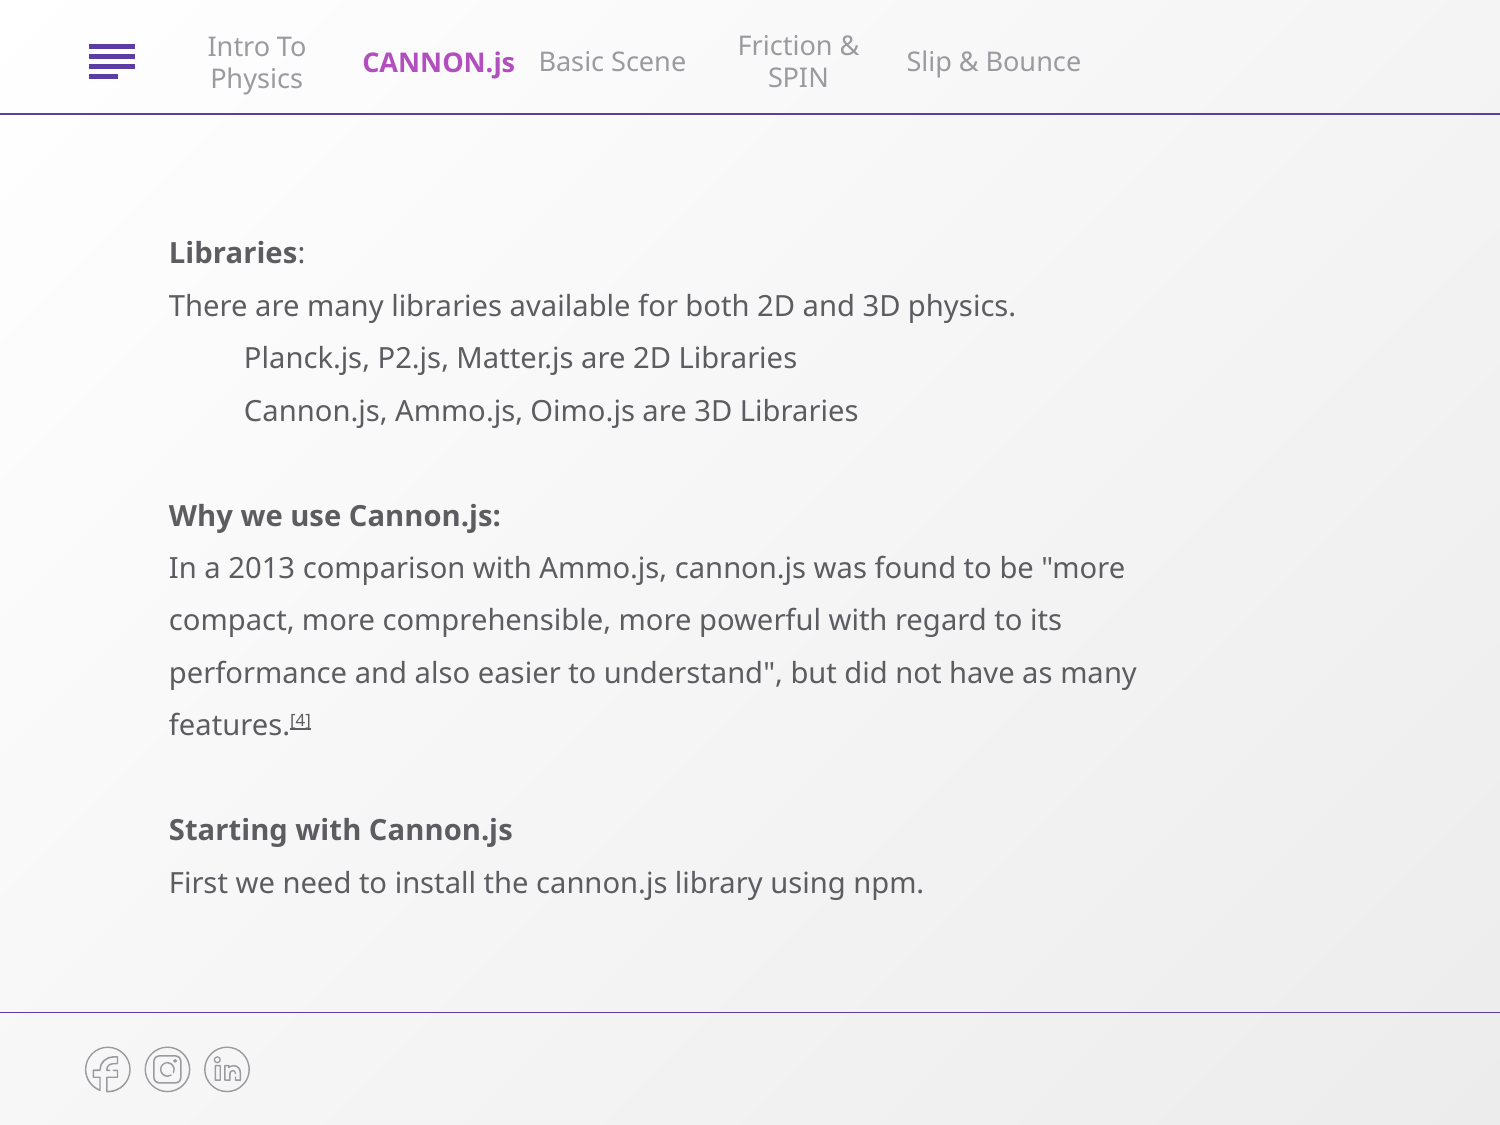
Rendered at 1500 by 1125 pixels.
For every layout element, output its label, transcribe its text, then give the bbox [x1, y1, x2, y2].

subtitle Intro To Physics [151, 28, 341, 96]
subtitle Friction & SPIN [693, 27, 867, 95]
subtitle CANNON.js [341, 28, 536, 96]
text_box Libraries: There are many libraries available for both 2D and 3D physics. Planck.js, P2.js, Matter.js are 2D Libraries Cannon.js, Ammo.js, Oimo.js are 3D Libraries Why we use Cannon.js: In a 2013 comparison with Ammo.js, cannon.js was found to be "more compact, more comprehensible, more powerful with regard to its performance and also easier to understand", but did not have as many features.[4] Starting with Cannon.js First we need to install the cannon.js library using npm. [153, 202, 1247, 658]
subtitle Slip & Bounce [867, 27, 1121, 95]
subtitle Basic Scene [503, 27, 693, 95]
